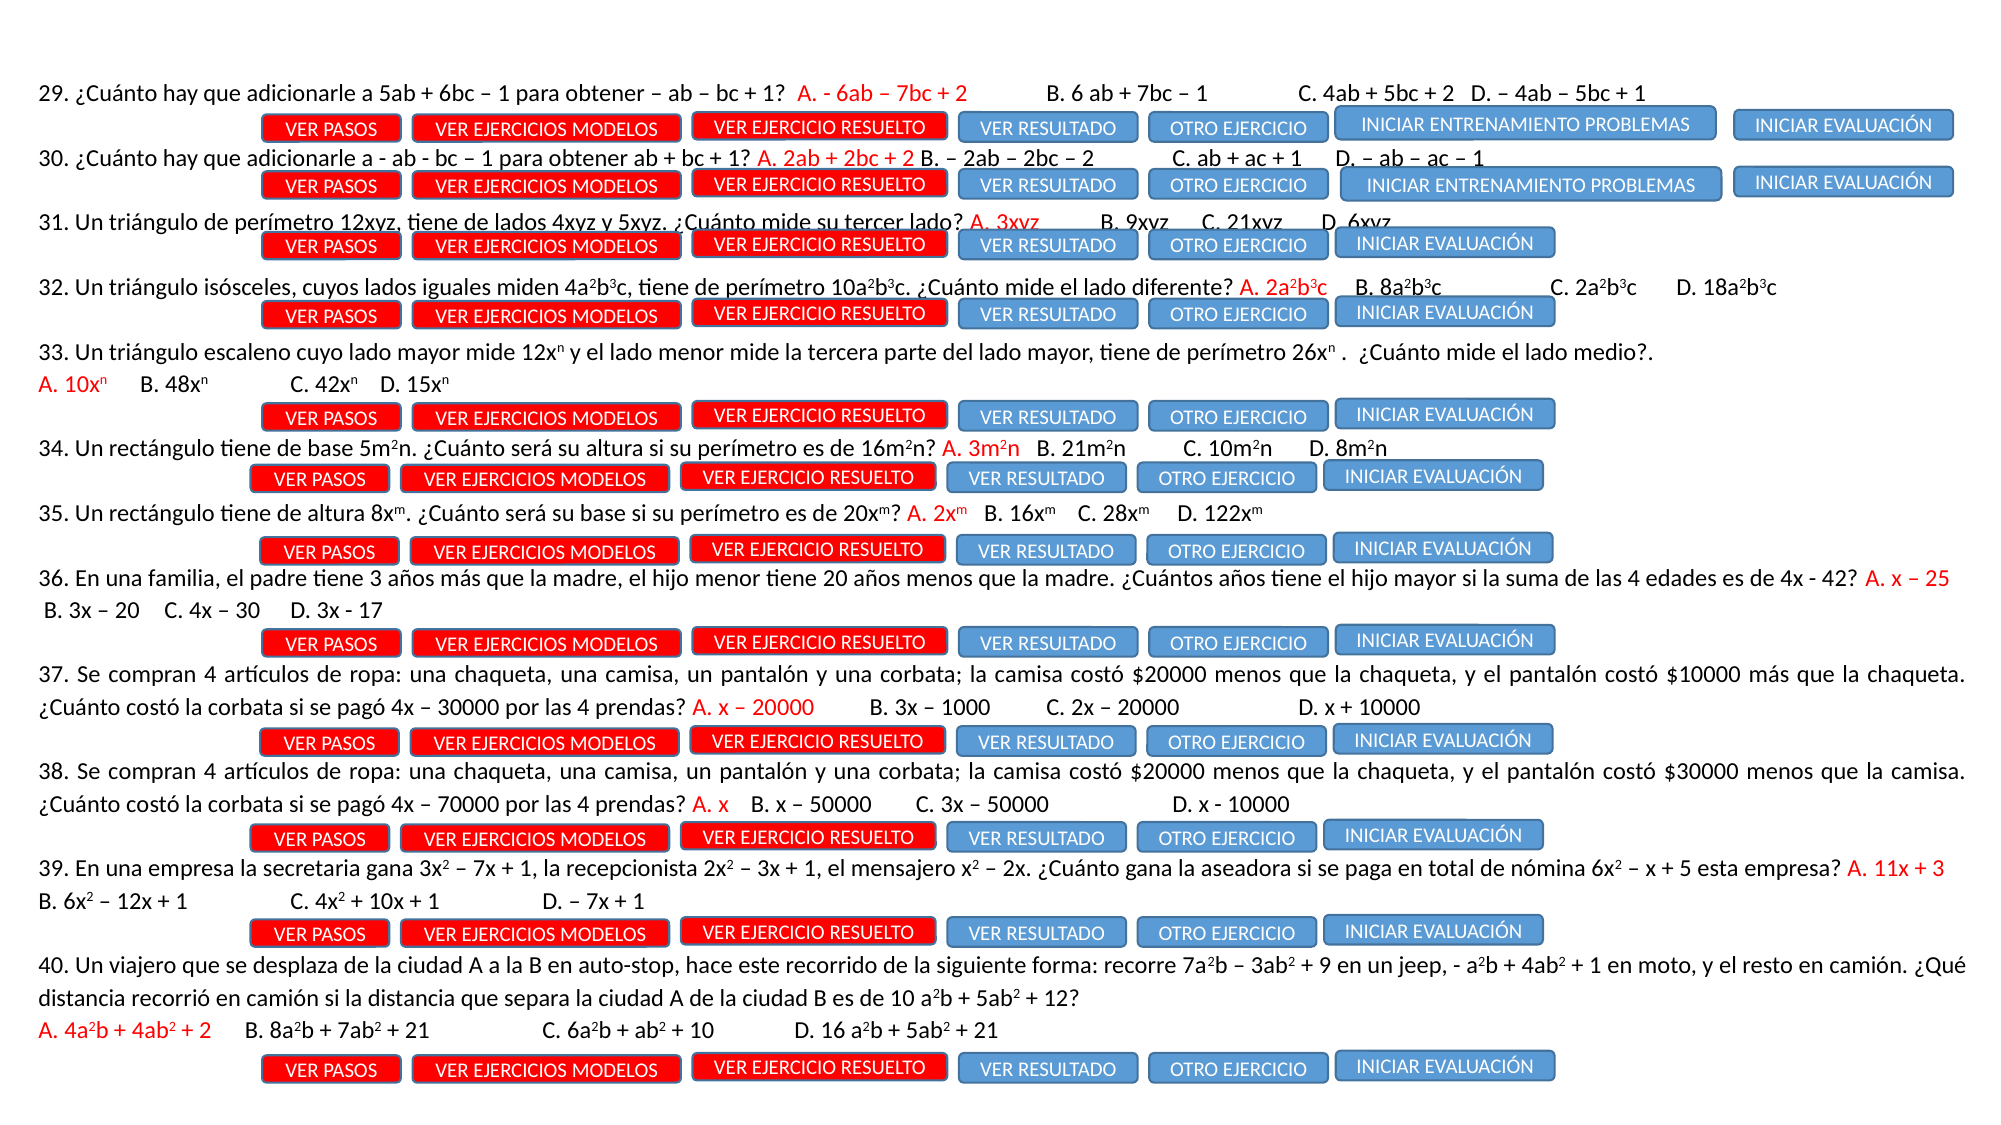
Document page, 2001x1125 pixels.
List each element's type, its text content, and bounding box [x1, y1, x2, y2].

text_box VER RESULTADO [946, 820, 1128, 853]
text_box VER EJERCICIOS MODELOS [411, 113, 682, 143]
text_box VER RESULTADO [946, 916, 1128, 948]
text_box VER EJERCICIOS MODELOS [411, 628, 682, 658]
text_box INICIAR EVALUACIÓN [1323, 913, 1545, 946]
text_box VER RESULTADO [957, 297, 1139, 330]
text_box VER PASOS [261, 1054, 402, 1084]
text_box OTRO EJERCICIO [1148, 167, 1330, 200]
text_box OTRO EJERCICIO [1148, 297, 1330, 330]
text_box INICIAR EVALUACIÓN [1334, 397, 1556, 430]
list 29. ¿Cuánto hay que adicionarle a 5ab + 6bc – 1 para obtener – ab – bc + 1? A. - 6ab – 7bc + 2 B. 6 ab + 7bc – 1 C. 4ab + 5bc + 2 D. – 4ab – 5bc + 1 30. ¿Cuánto hay que adicionarle a - ab - bc – 1 para obtener ab + bc + 1? A. 2ab + 2bc + 2 B. – 2ab – 2bc – 2 C. ab + ac + 1 D. – ab – ac – 1 31. Un triángulo de perímetro 12xyz, tiene de lados 4xyz y 5xyz. ¿Cuánto mide su tercer lado? A. 3xyz B. 9xyz C. 21xyz D. 6xyz 32. Un triángulo isósceles, cuyos lados iguales miden 4a2b3c, tiene de perímetro 10a2b3c. ¿Cuánto mide el lado diferente? A. 2a2b3c B. 8a2b3c C. 2a2b3c D. 18a2b3c 33. Un triángulo escaleno cuyo lado mayor mide 12xn y el lado menor mide la tercera parte del lado mayor, tiene de perímetro 26xn . ¿Cuánto mide el lado medio?. A. 10xn B. 48xn C. 42xn D. 15xn 34. Un rectángulo tiene de base 5m2n. ¿Cuánto será su altura si su perímetro es de 16m2n? A. 3m2n B. 21m2n C. 10m2n D. 8m2n 35. Un rectángulo tiene de altura 8xm. ¿Cuánto será su base si su perímetro es de 20xm? A. 2xm B. 16xm C. 28xm D. 122xm 36. En una familia, el padre tiene 3 años más que la madre, el hijo menor tiene 20 años menos que la madre. ¿Cuántos años tiene el hijo mayor si la suma de las 4 edades es de 4x - 42? A. x – 25 B. 3x – 20 C. 4x – 30 D. 3x - 17 37. Se compran 4 artículos de ropa: una chaqueta, una camisa, un pantalón y una corbata; la camisa costó $20000 menos que la chaqueta, y el pantalón costó $10000 más que la chaqueta. ¿Cuánto costó la corbata si se pagó 4x – 30000 por las 4 prendas? A. x – 20000 B. 3x – 1000 C. 2x – 20000 D. x + 10000 38. Se compran 4 artículos de ropa: una chaqueta, una camisa, un pantalón y una corbata; la camisa costó $20000 menos que la chaqueta, y el pantalón costó $30000 menos que la camisa. ¿Cuánto costó la corbata si se pagó 4x – 70000 por las 4 prendas? A. x B. x – 50000 C. 3x – 50000 D. x - 10000 39. En una empresa la secretaria gana 3x2 – 7x + 1, la recepcionista 2x2 – 3x + 1, el mensajero x2 – 2x. ¿Cuánto gana la aseadora si se paga en total de nómina 6x2 – x + 5 esta empresa? A. 11x + 3 B. 6x2 – 12x + 1 C. 4x2 + 10x + 1 D. – 7x + 1 40. Un viajero que se desplaza de la ciudad A a la B en auto-stop, hace este recorrido de la siguiente forma: recorre 7a2b – 3ab2 + 9 en un jeep, - a2b + 4ab2 + 1 en moto, y el resto en camión. ¿Qué distancia recorrió en camión si la distancia que separa la ciudad A de la ciudad B es de 10 a2b + 5ab2 + 12? A. 4a2b + 4ab2 + 2 B. 8a2b + 7ab2 + 21 C. 6a2b + ab2 + 10 D. 16 a2b + 5ab2 + 21 [23, 66, 1983, 1059]
text_box VER RESULTADO [957, 625, 1139, 658]
text_box VER EJERCICIO RESUELTO [691, 297, 949, 328]
text_box INICIAR EVALUACIÓN [1733, 108, 1955, 141]
text_box OTRO EJERCICIO [1148, 625, 1330, 658]
text_box VER EJERCICIO RESUELTO [691, 626, 949, 656]
text_box INICIAR EVALUACIÓN [1334, 623, 1556, 656]
text_box VER EJERCICIOS MODELOS [399, 463, 671, 494]
text_box VER PASOS [249, 823, 391, 853]
text_box OTRO EJERCICIO [1136, 820, 1318, 853]
text_box VER PASOS [261, 402, 402, 432]
text_box VER RESULTADO [957, 228, 1139, 261]
text_box INICIAR EVALUACIÓN [1332, 531, 1554, 564]
text_box INICIAR EVALUACIÓN [1334, 226, 1556, 259]
text_box VER PASOS [261, 230, 402, 261]
text_box VER EJERCICIO RESUELTO [691, 167, 949, 198]
text_box VER EJERCICIOS MODELOS [409, 536, 680, 566]
text_box OTRO EJERCICIO [1136, 916, 1318, 948]
text_box VER EJERCICIOS MODELOS [399, 823, 671, 853]
text_box VER EJERCICIOS MODELOS [411, 230, 682, 261]
text_box VER PASOS [261, 113, 402, 143]
text_box OTRO EJERCICIO [1148, 110, 1330, 143]
text_box VER EJERCICIO RESUELTO [691, 399, 949, 430]
text_box VER EJERCICIO RESUELTO [679, 461, 937, 491]
text_box VER EJERCICIOS MODELOS [411, 1054, 682, 1084]
text_box VER PASOS [259, 727, 400, 757]
text_box VER RESULTADO [955, 533, 1137, 566]
text_box INICIAR EVALUACIÓN [1332, 722, 1554, 755]
text_box OTRO EJERCICIO [1136, 461, 1318, 494]
text_box OTRO EJERCICIO [1148, 399, 1330, 432]
text_box VER RESULTADO [957, 167, 1139, 200]
text_box VER EJERCICIOS MODELOS [411, 170, 682, 200]
text_box VER RESULTADO [946, 461, 1128, 494]
text_box OTRO EJERCICIO [1146, 725, 1328, 757]
text_box VER EJERCICIO RESUELTO [691, 228, 949, 259]
text_box INICIAR EVALUACIÓN [1334, 295, 1556, 328]
text_box INICIAR EVALUACIÓN [1323, 818, 1545, 851]
text_box VER RESULTADO [955, 725, 1137, 757]
text_box OTRO EJERCICIO [1146, 533, 1328, 566]
text_box VER EJERCICIO RESUELTO [679, 916, 937, 946]
text_box INICIAR ENTRENAMIENTO PROBLEMAS [1339, 166, 1723, 202]
text_box INICIAR EVALUACIÓN [1733, 165, 1955, 198]
text_box VER EJERCICIOS MODELOS [411, 299, 682, 330]
text_box VER RESULTADO [957, 1051, 1139, 1084]
text_box VER EJERCICIO RESUELTO [689, 533, 947, 564]
text_box VER PASOS [261, 299, 402, 330]
text_box VER PASOS [261, 170, 402, 200]
text_box VER PASOS [249, 463, 391, 494]
text_box VER EJERCICIO RESUELTO [691, 111, 949, 141]
text_box VER EJERCICIOS MODELOS [411, 402, 682, 432]
text_box VER EJERCICIO RESUELTO [689, 725, 947, 755]
text_box INICIAR EVALUACIÓN [1334, 1049, 1556, 1082]
text_box INICIAR ENTRENAMIENTO PROBLEMAS [1334, 105, 1717, 141]
text_box VER PASOS [249, 918, 391, 948]
text_box VER RESULTADO [957, 110, 1139, 143]
text_box VER EJERCICIO RESUELTO [679, 821, 937, 851]
text_box VER EJERCICIOS MODELOS [399, 918, 671, 948]
text_box OTRO EJERCICIO [1148, 228, 1330, 261]
text_box VER EJERCICIOS MODELOS [409, 727, 680, 757]
text_box VER PASOS [261, 628, 402, 658]
text_box OTRO EJERCICIO [1148, 1051, 1330, 1084]
text_box INICIAR EVALUACIÓN [1323, 459, 1545, 491]
text_box VER EJERCICIO RESUELTO [691, 1051, 949, 1082]
text_box VER RESULTADO [957, 399, 1139, 432]
text_box VER PASOS [259, 536, 400, 566]
